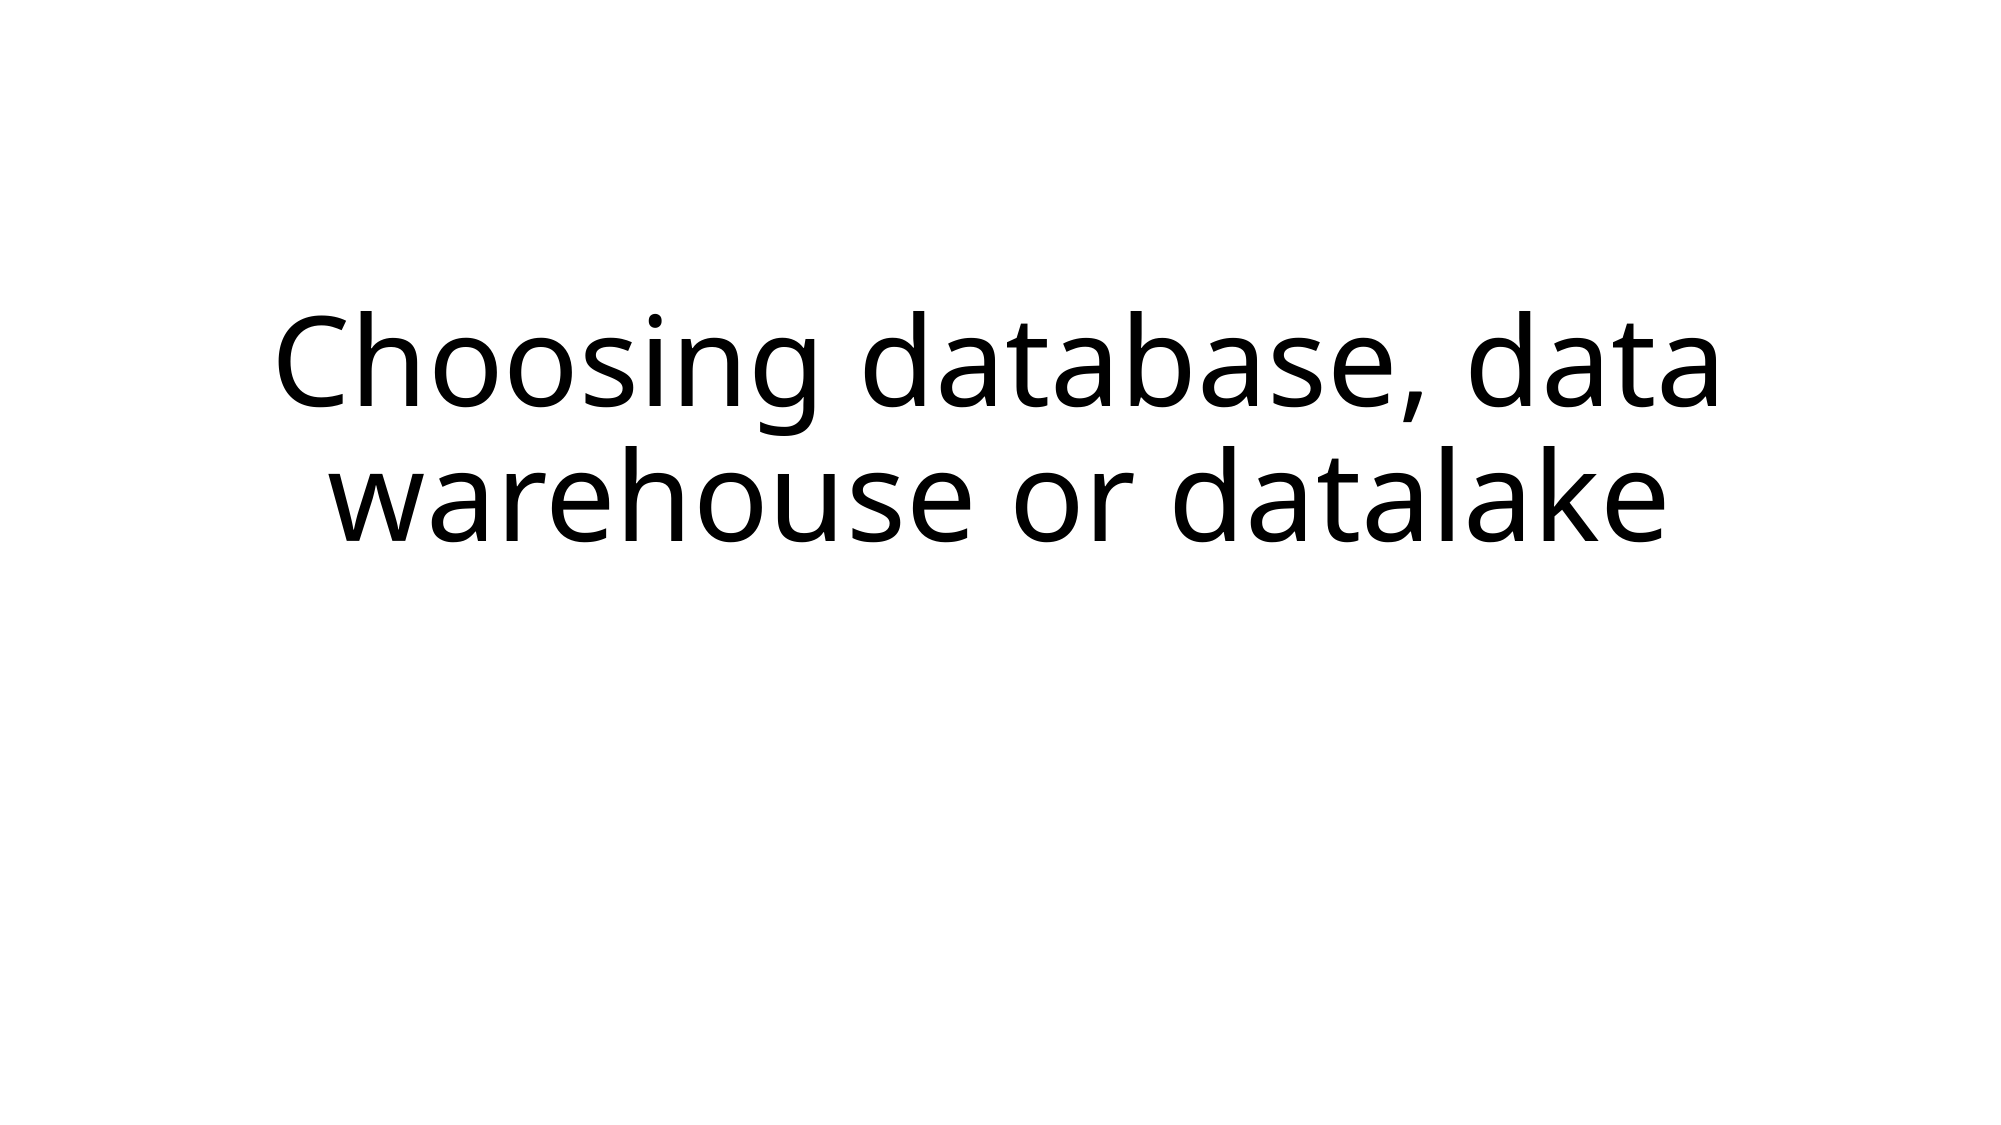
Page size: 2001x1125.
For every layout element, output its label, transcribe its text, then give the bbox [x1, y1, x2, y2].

title Choosing database, data warehouse or datalake [249, 184, 1750, 576]
